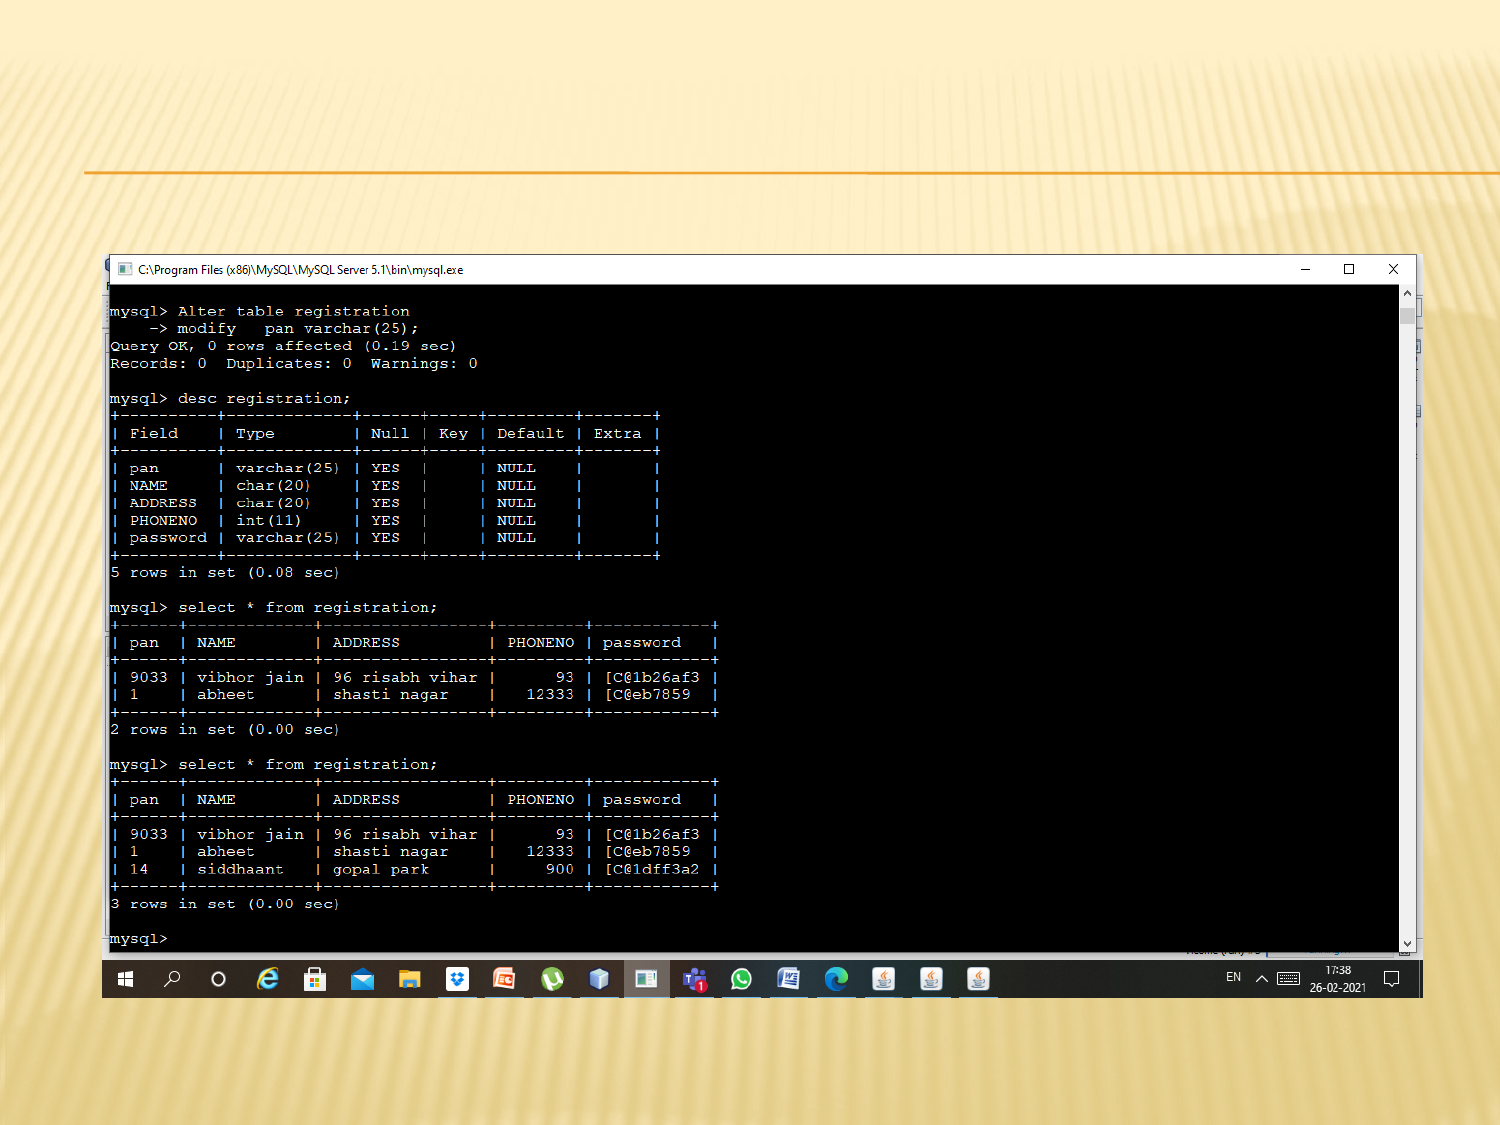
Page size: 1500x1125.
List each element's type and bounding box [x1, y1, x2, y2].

list [101, 254, 1424, 998]
